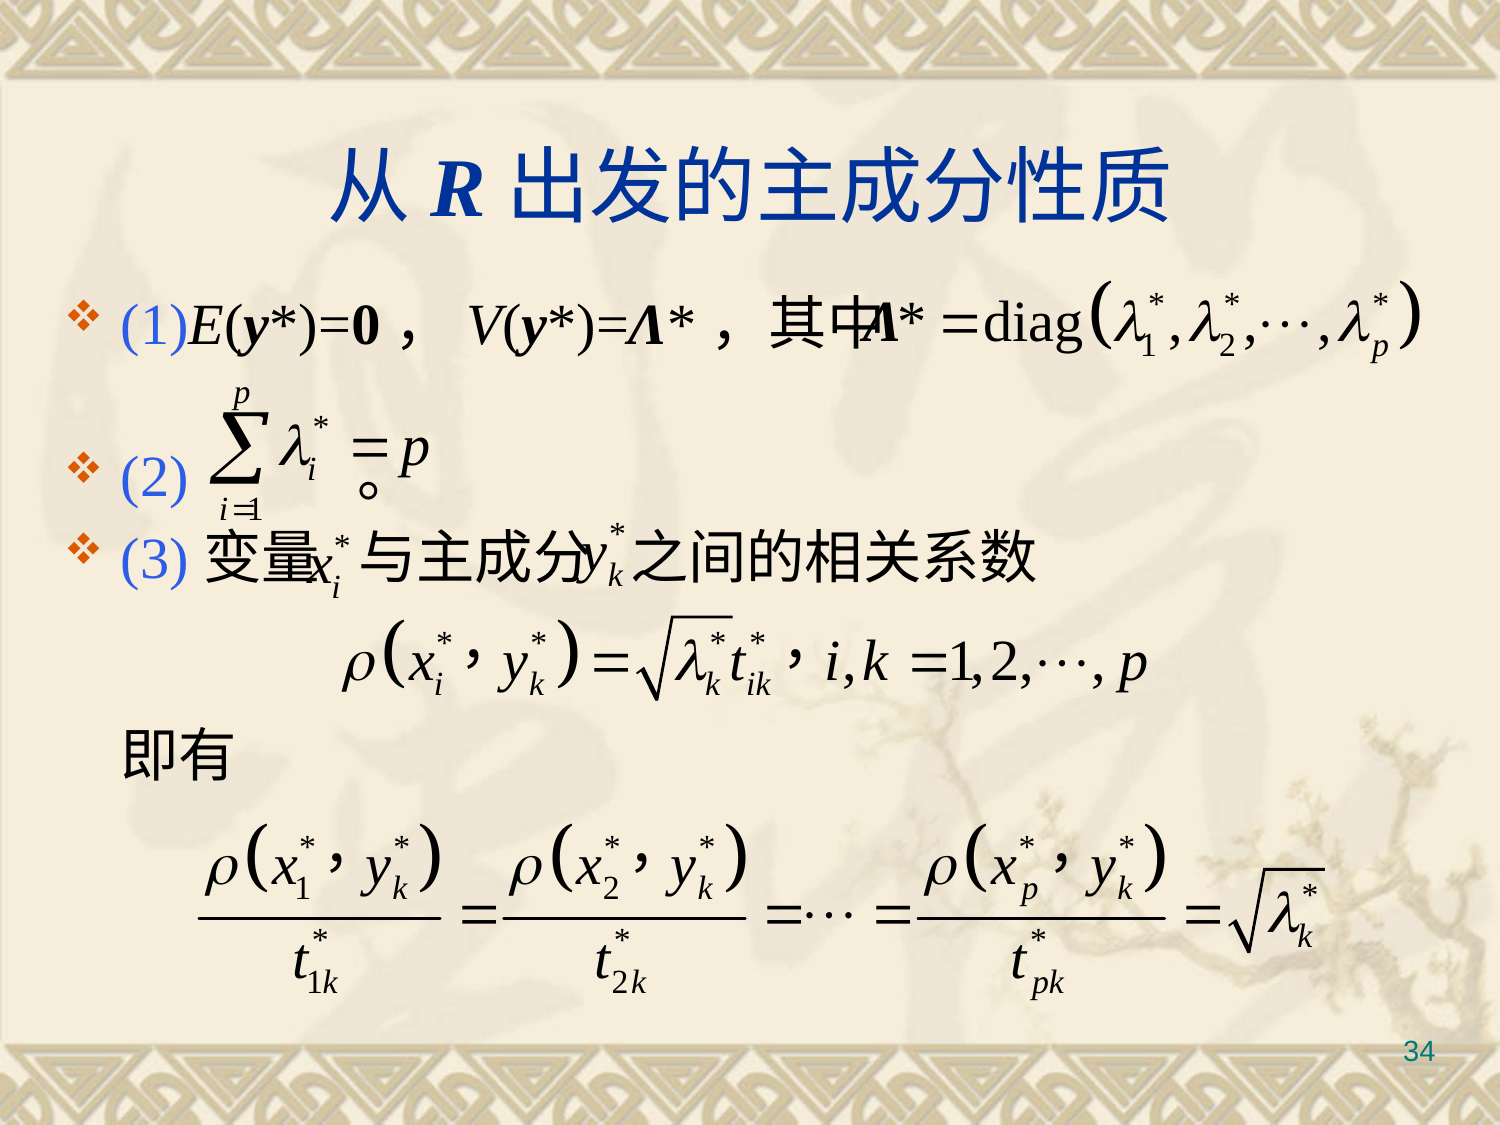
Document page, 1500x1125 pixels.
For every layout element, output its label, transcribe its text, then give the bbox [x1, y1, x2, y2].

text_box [572, 515, 630, 593]
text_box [194, 822, 1331, 1006]
picture [0, 0, 1500, 1125]
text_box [300, 526, 354, 605]
title 从R出发的主成分性质 [49, 99, 1451, 268]
list (1)E(y*)=0，V(y*)=Λ*，其中 (2) 。 (3)变量 与主成分 之间的相关系数 即有 [49, 278, 1451, 1001]
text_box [855, 278, 1421, 375]
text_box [206, 373, 434, 526]
slide_number 34 [1074, 1024, 1451, 1103]
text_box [336, 609, 1154, 714]
